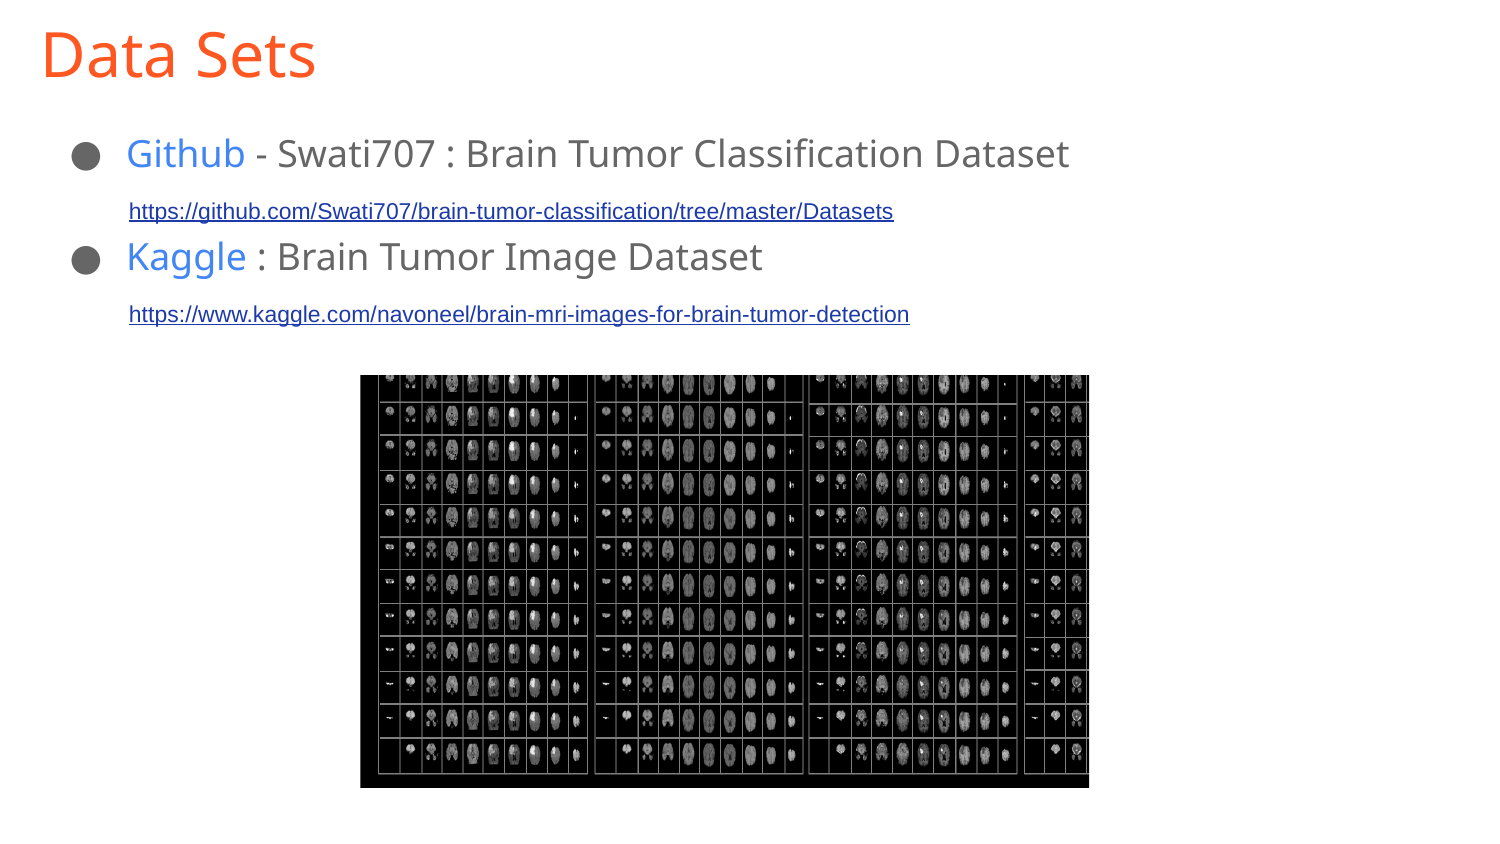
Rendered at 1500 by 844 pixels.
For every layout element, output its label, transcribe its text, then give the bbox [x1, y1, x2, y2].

list Github - Swati707 : Brain Tumor Classification Dataset https://github.com/Swati707/brain-tumor-classification/tree/master/Datasets Kaggle : Brain Tumor Image Dataset https://www.kaggle.com/navoneel/brain-mri-images-for-brain-tumor-detection [35, 108, 1434, 765]
picture [360, 375, 1090, 788]
title Data Sets [25, 0, 1424, 149]
